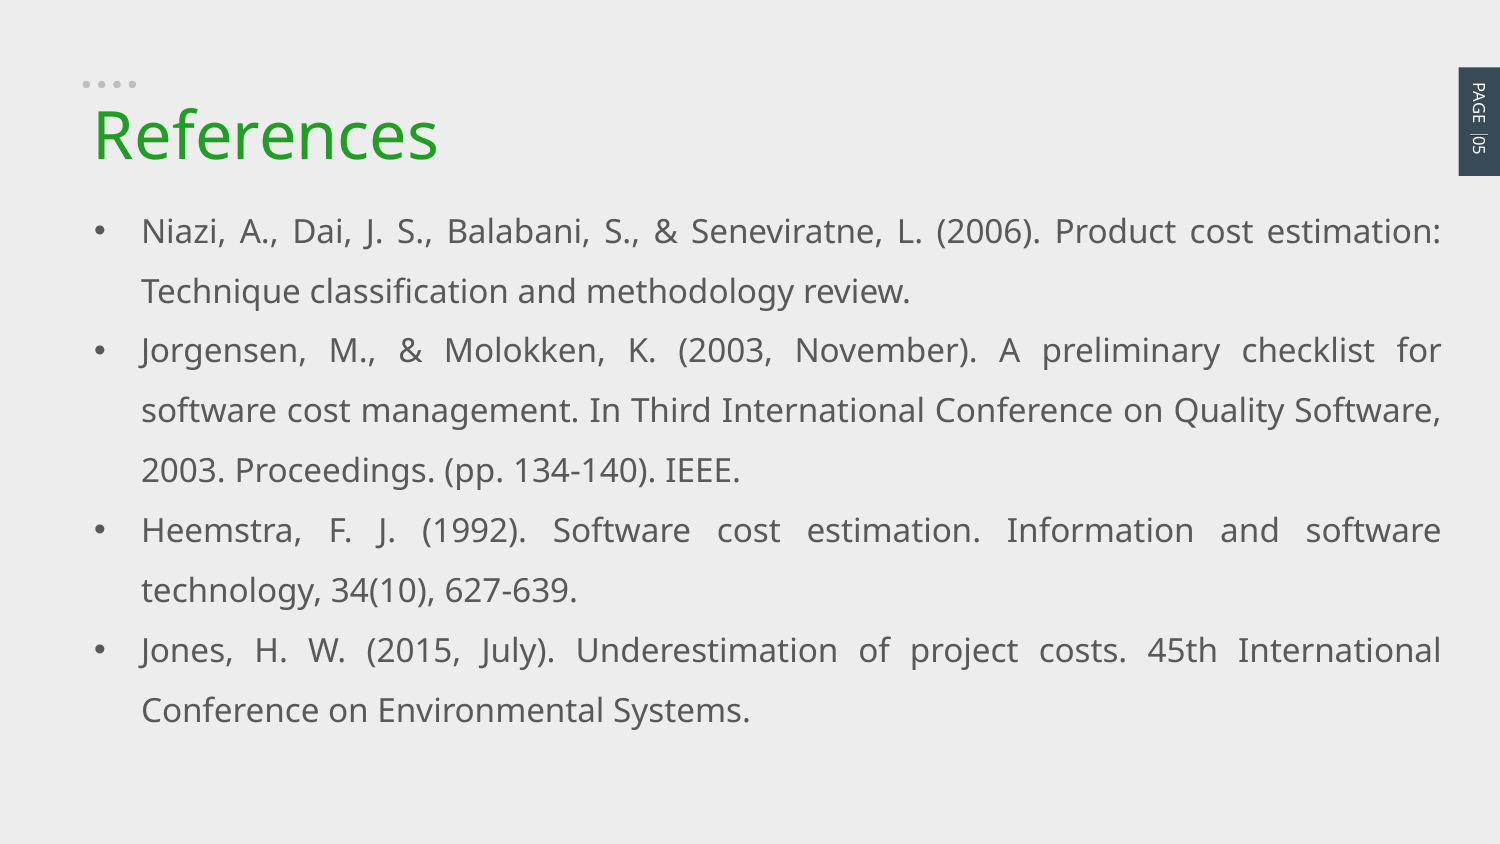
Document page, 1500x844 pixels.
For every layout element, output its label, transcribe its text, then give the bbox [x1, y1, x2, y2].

text_box Niazi, A., Dai, J. S., Balabani, S., & Seneviratne, L. (2006). Product cost estimation: Technique classification and methodology review. Jorgensen, M., & Molokken, K. (2003, November). A preliminary checklist for software cost management. In Third International Conference on Quality Software, 2003. Proceedings. (pp. 134-140). IEEE. Heemstra, F. J. (1992). Software cost estimation. Information and software technology, 34(10), 627-639. Jones, H. W. (2015, July). Underestimation of project costs. 45th International Conference on Environmental Systems. [79, 182, 1459, 737]
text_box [1458, 67, 1500, 177]
text_box References [78, 85, 455, 181]
